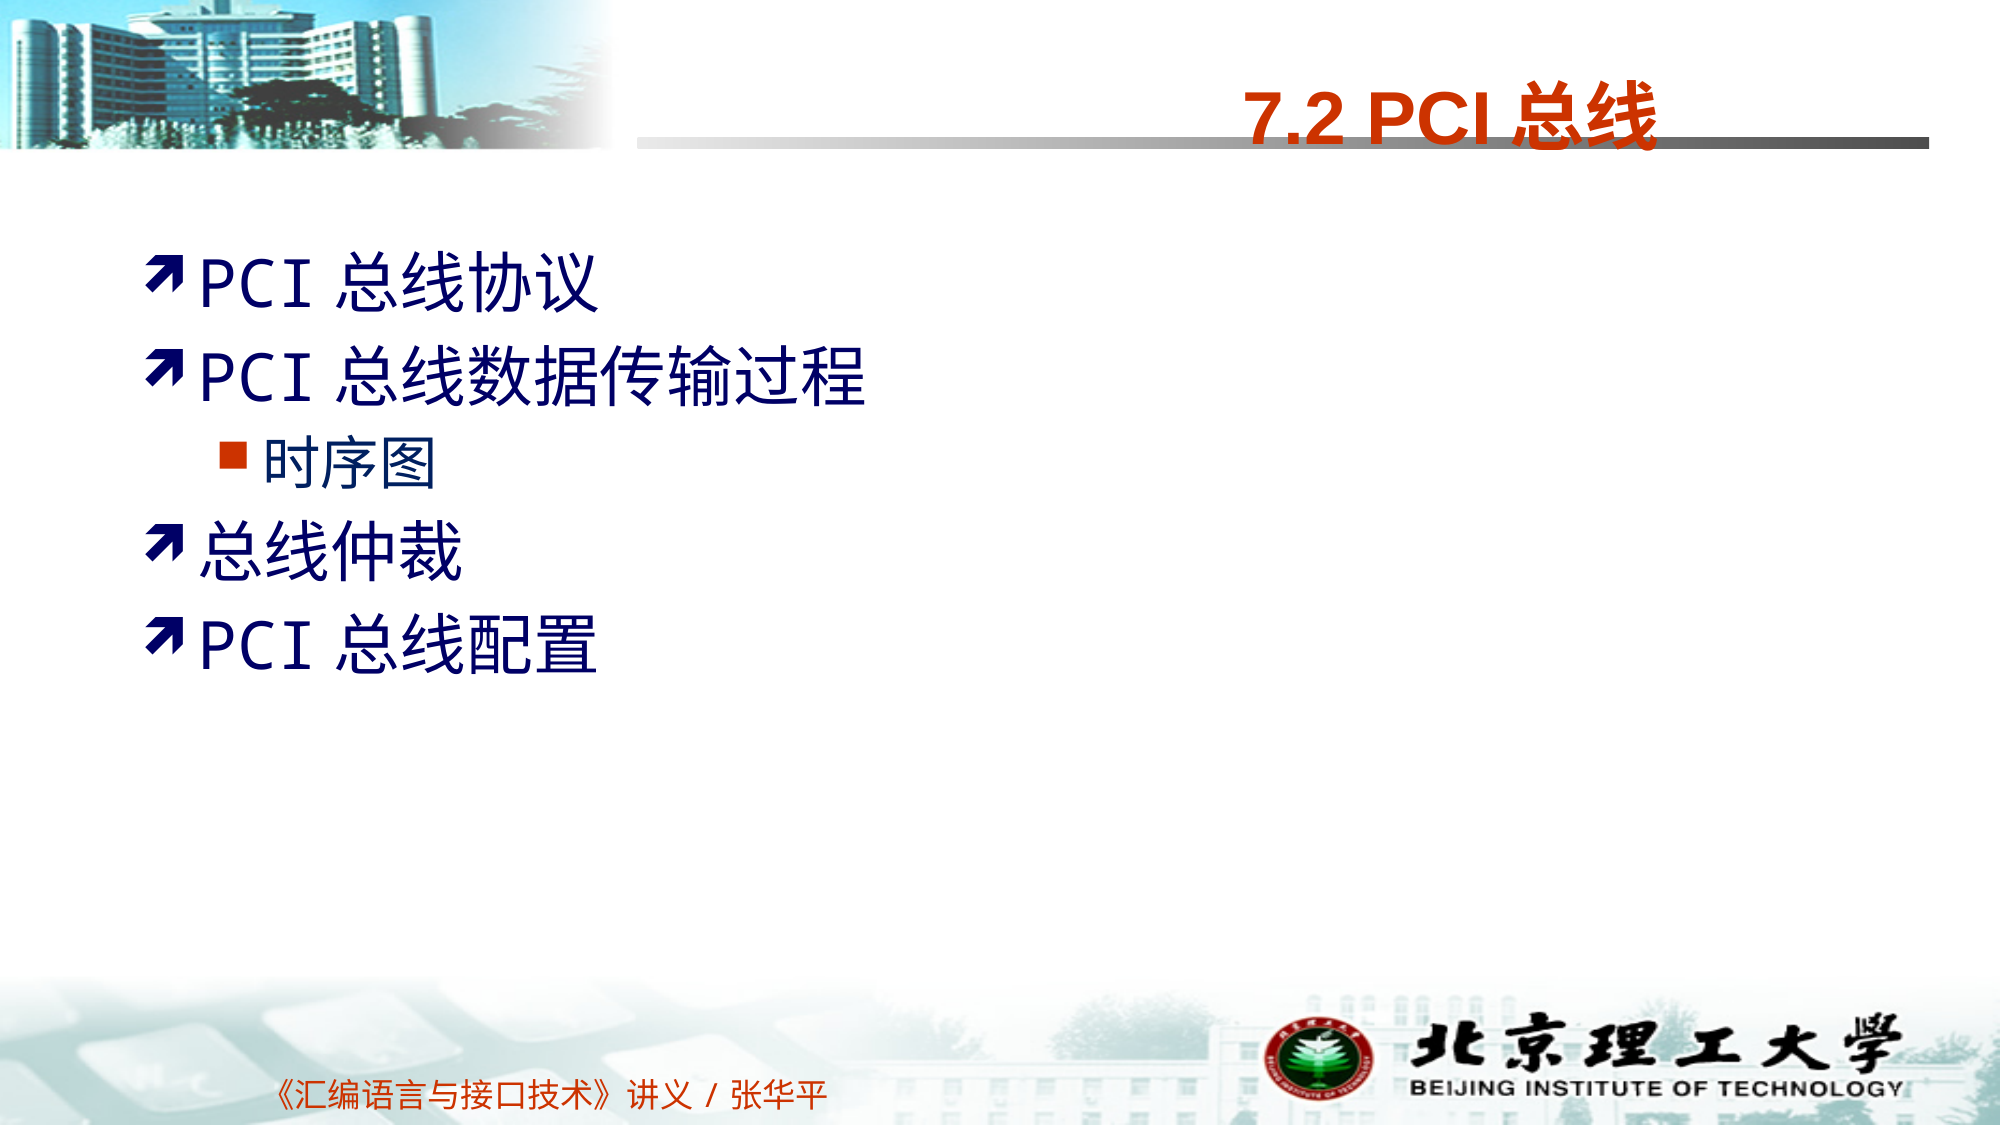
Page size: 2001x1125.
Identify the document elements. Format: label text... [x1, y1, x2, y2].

list PCI总线协议 PCI总线数据传输过程 时序图 总线仲裁 PCI总线配置 [125, 233, 1675, 1024]
picture [0, 0, 2000, 1125]
title 7.2 PCI总线 [409, 45, 1675, 185]
